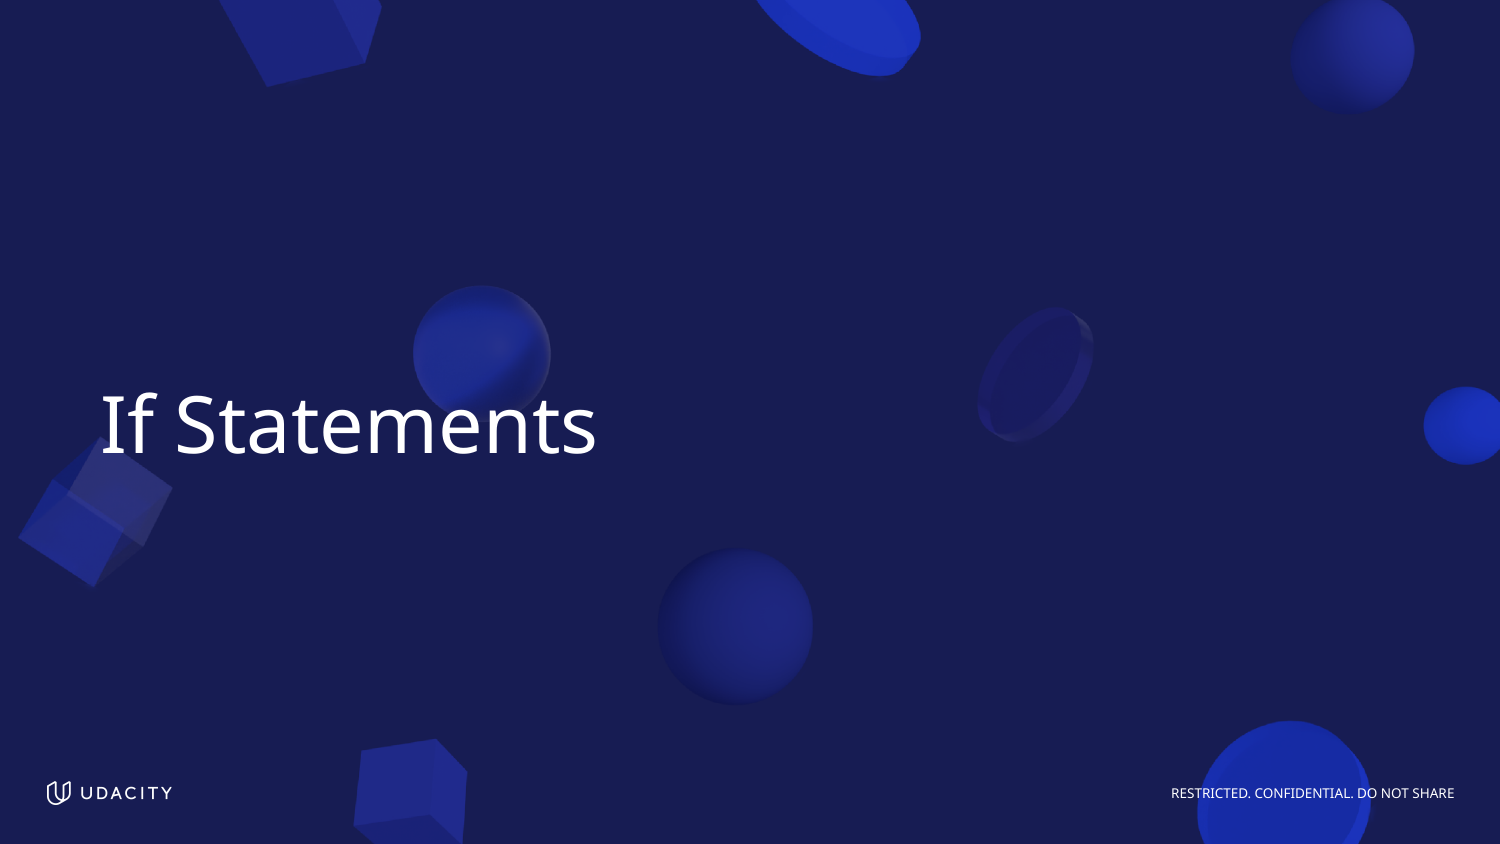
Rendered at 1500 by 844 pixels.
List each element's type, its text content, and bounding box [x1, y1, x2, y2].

picture [0, 0, 1500, 844]
title If Statements [100, 306, 1400, 538]
